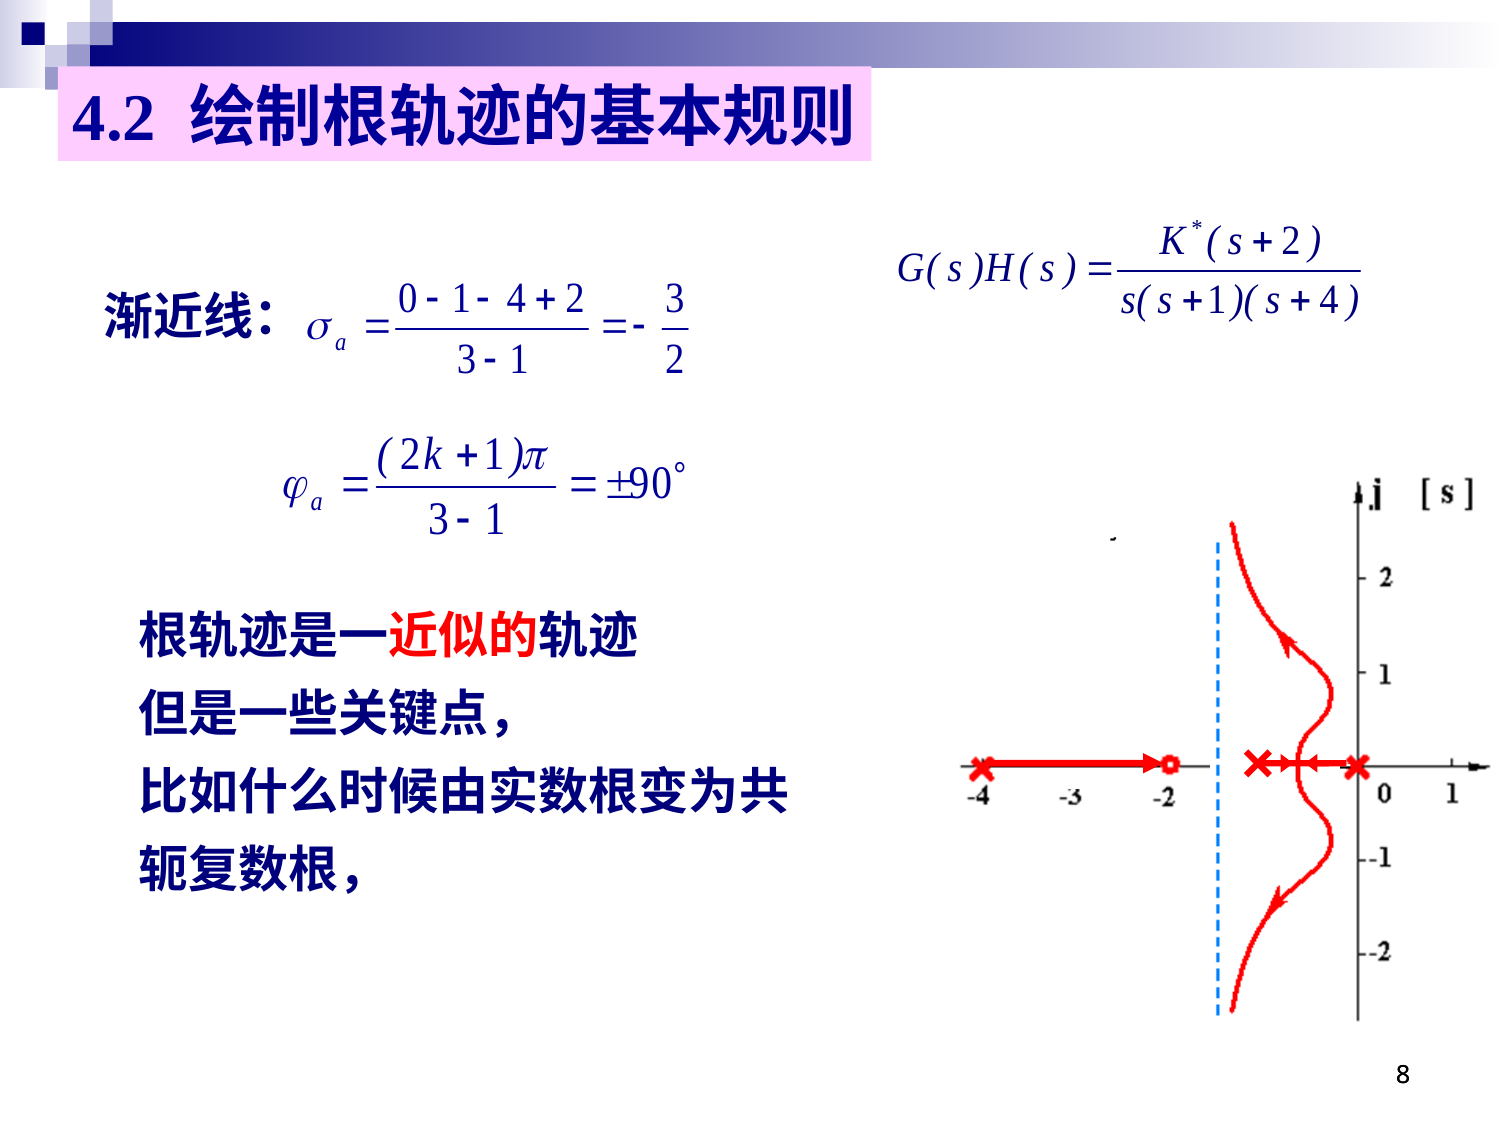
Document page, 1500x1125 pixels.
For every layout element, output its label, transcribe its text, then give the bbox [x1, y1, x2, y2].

text_box 渐近线： [88, 259, 320, 352]
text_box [891, 207, 1366, 328]
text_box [300, 271, 694, 381]
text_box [1246, 751, 1270, 776]
picture [953, 467, 1500, 1059]
text_box 4.2 绘制根轨迹的基本规则 [57, 66, 872, 161]
slide_number 8 [1074, 1059, 1425, 1100]
text_box 根轨迹是一近似的轨迹 但是一些关键点， 比如什么时候由实数根变为共轭复数根， [123, 578, 821, 905]
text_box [277, 424, 696, 543]
